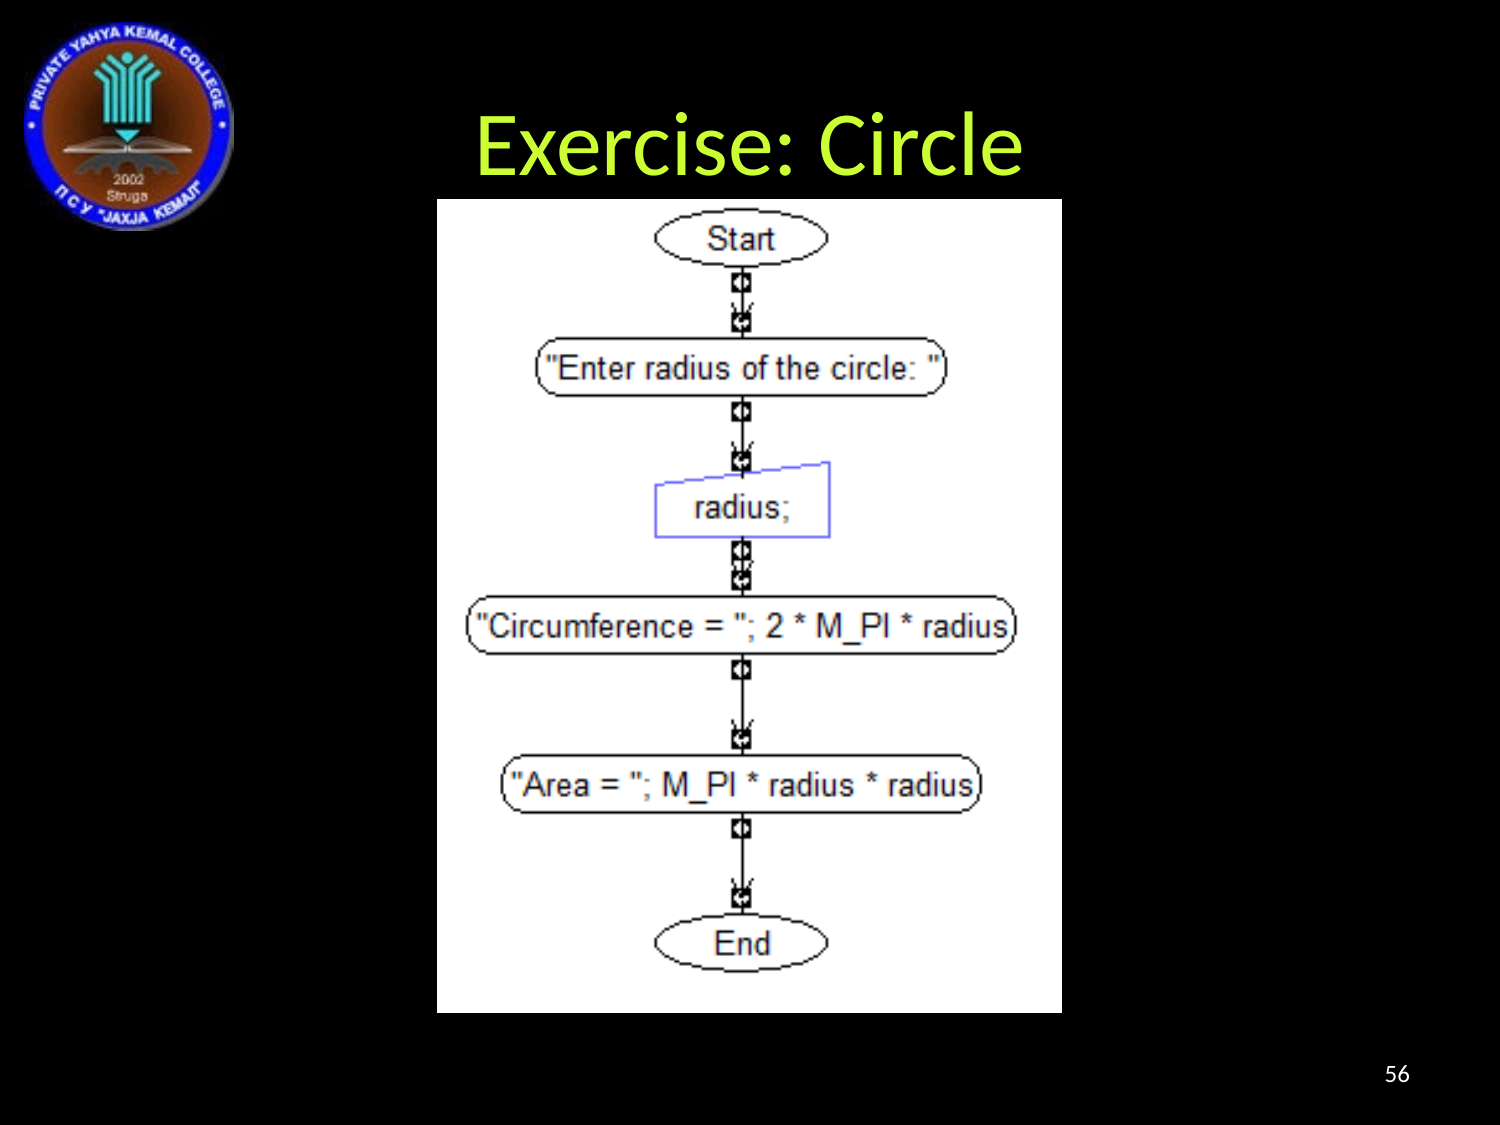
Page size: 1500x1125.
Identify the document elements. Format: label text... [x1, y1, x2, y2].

title Exercise: Circle [237, 45, 1425, 233]
picture [437, 199, 1062, 1013]
slide_number 56 [1074, 1042, 1425, 1103]
picture [24, 21, 234, 231]
